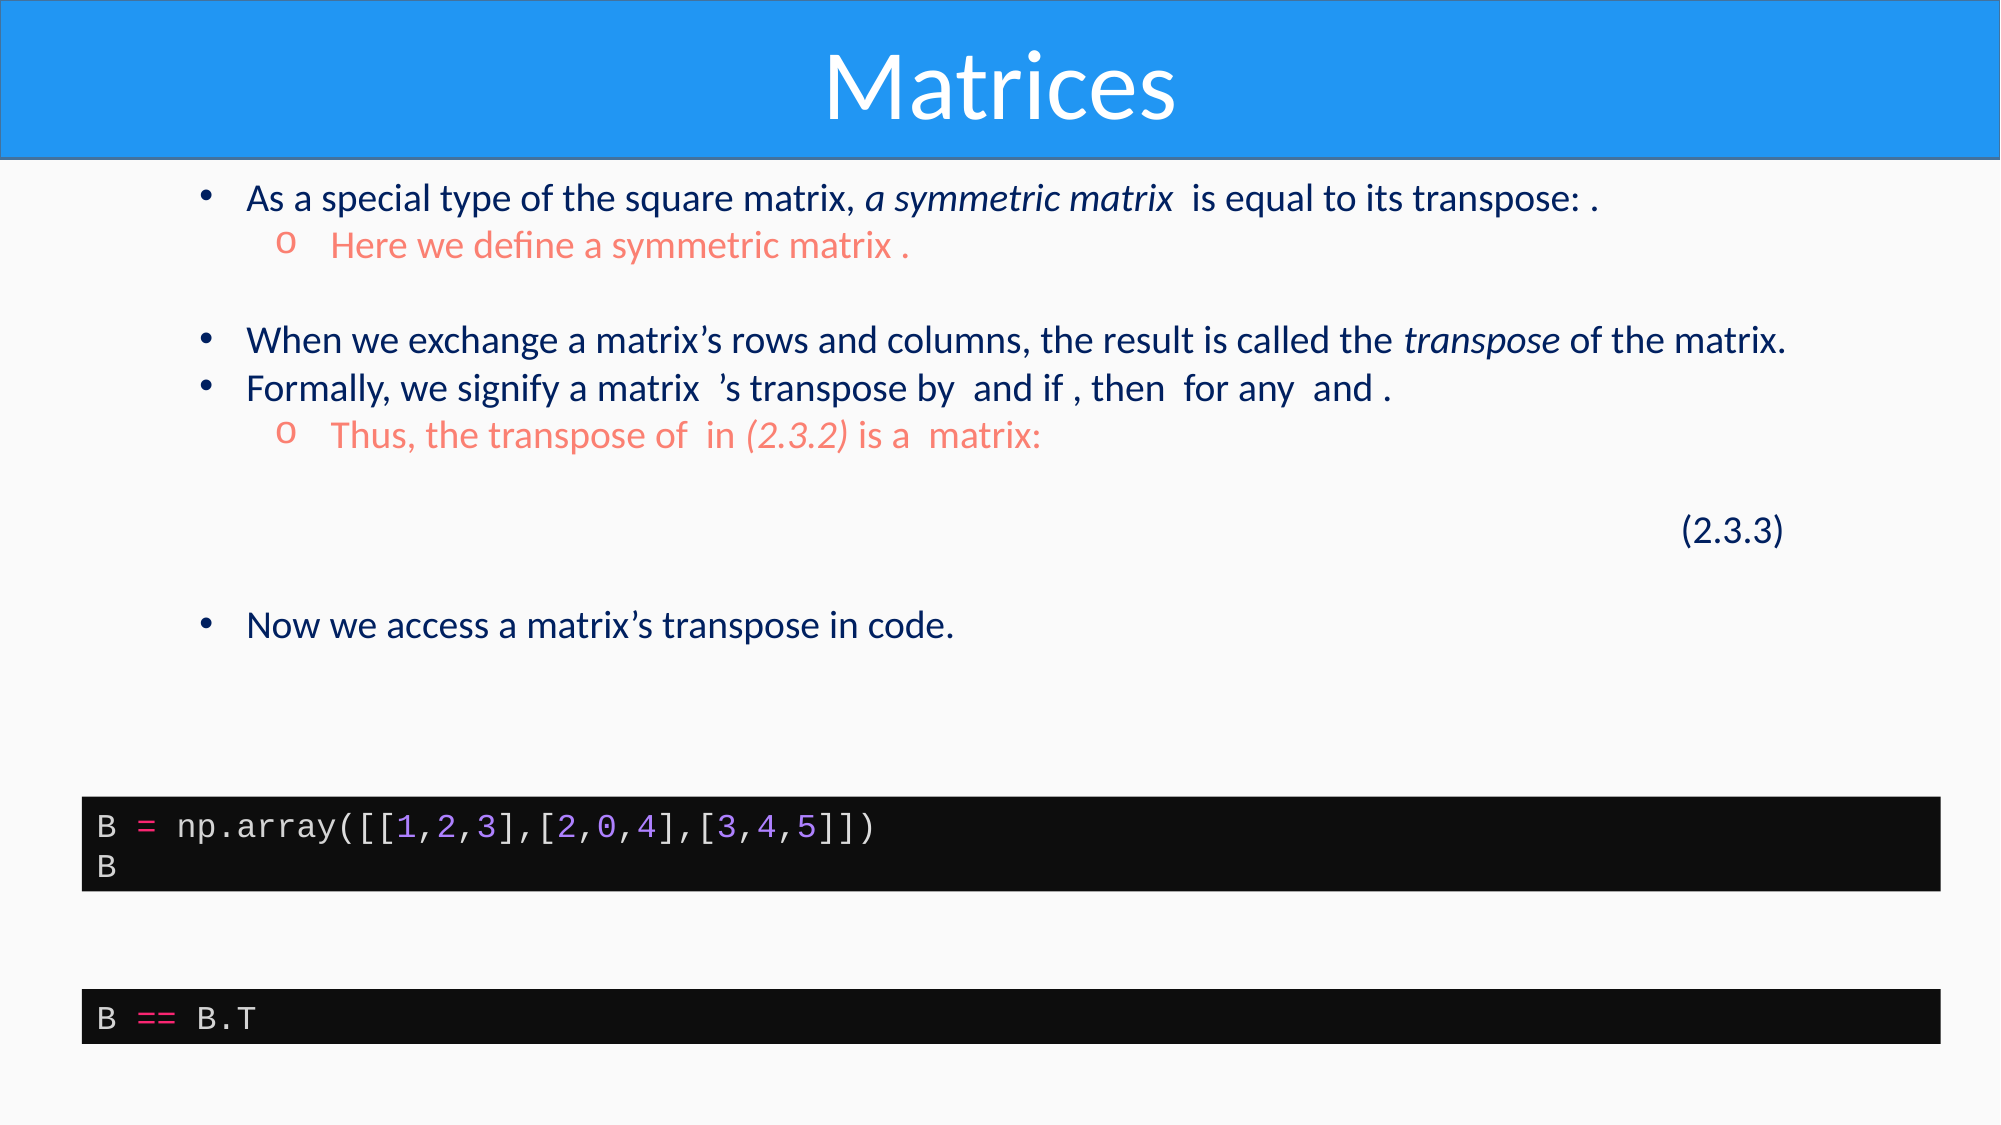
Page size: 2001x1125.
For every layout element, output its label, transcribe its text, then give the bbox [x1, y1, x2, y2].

text_box B = np.array([[1,2,3],[2,0,4],[3,4,5]]) B [81, 796, 1941, 892]
text_box Matrices [0, 0, 2000, 160]
text_box B == B.T [81, 989, 1941, 1044]
